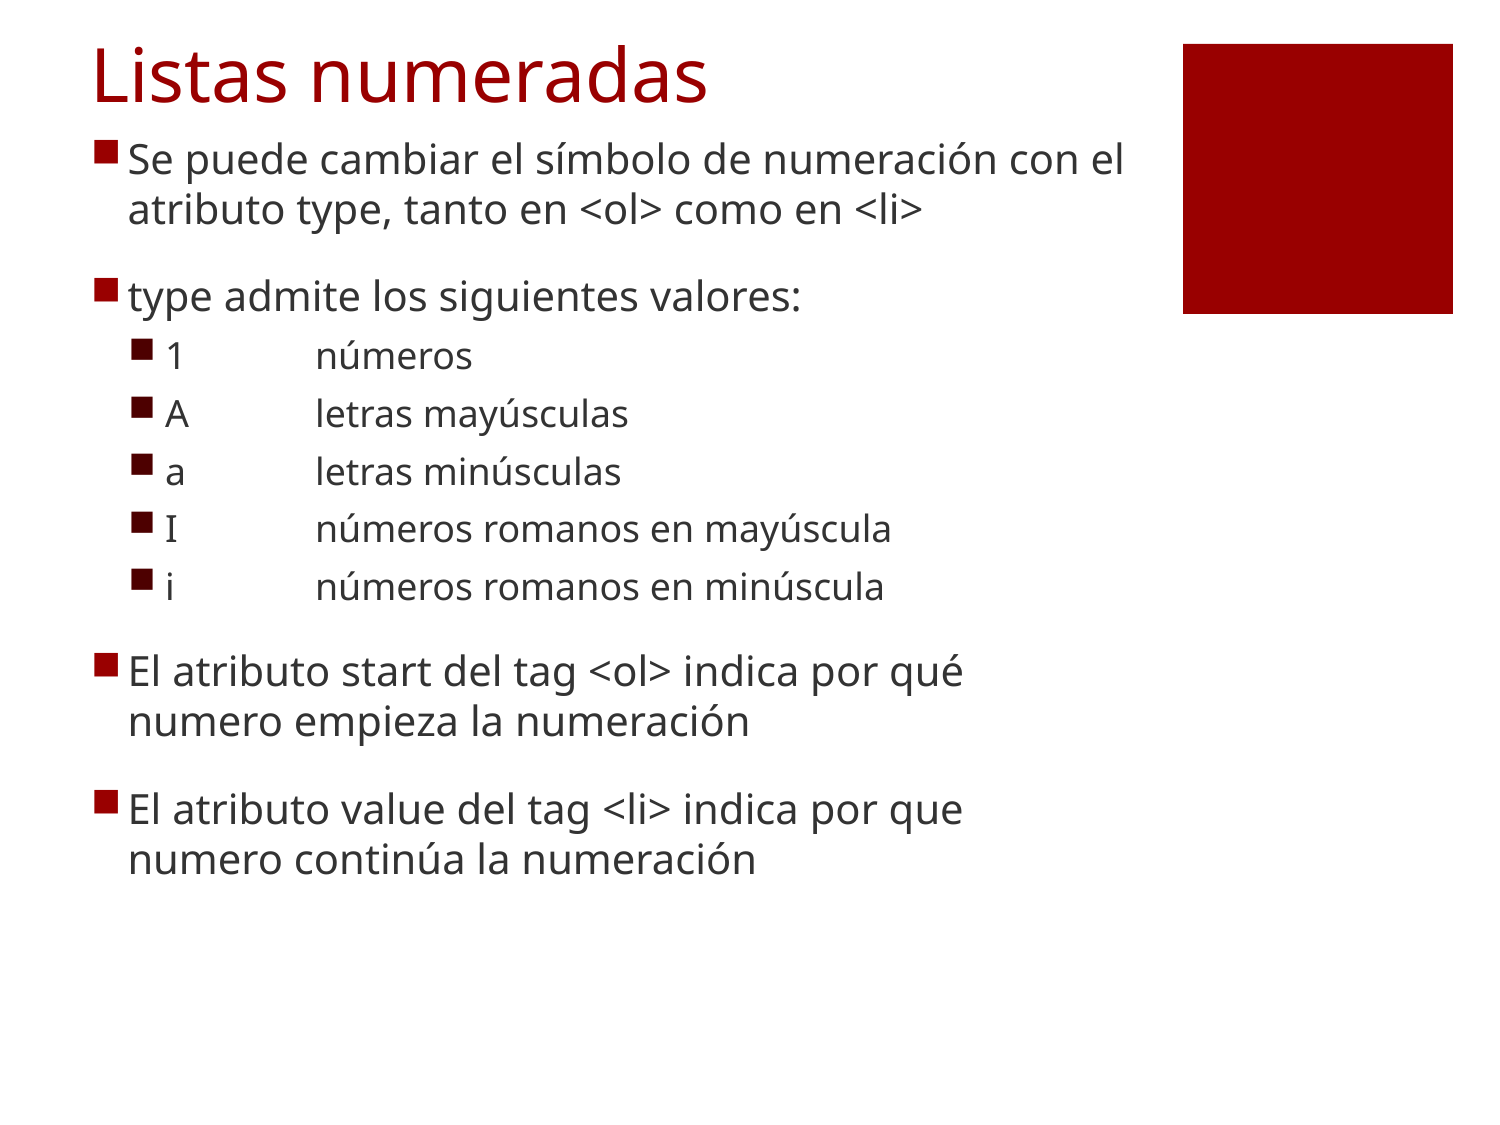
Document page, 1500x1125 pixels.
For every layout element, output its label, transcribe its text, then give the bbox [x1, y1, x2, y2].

title Listas numeradas [75, 37, 1143, 125]
list Se puede cambiar el símbolo de numeración con el atributo type, tanto en <ol> como en <li> type admite los siguientes valores: 1 números A letras mayúsculas a letras minúsculas I números romanos en mayúscula i números romanos en minúscula El atributo start del tag <ol> indica por qué numero empieza la numeración El atributo value del tag <li> indica por que numero continúa la numeración [75, 125, 1143, 1005]
